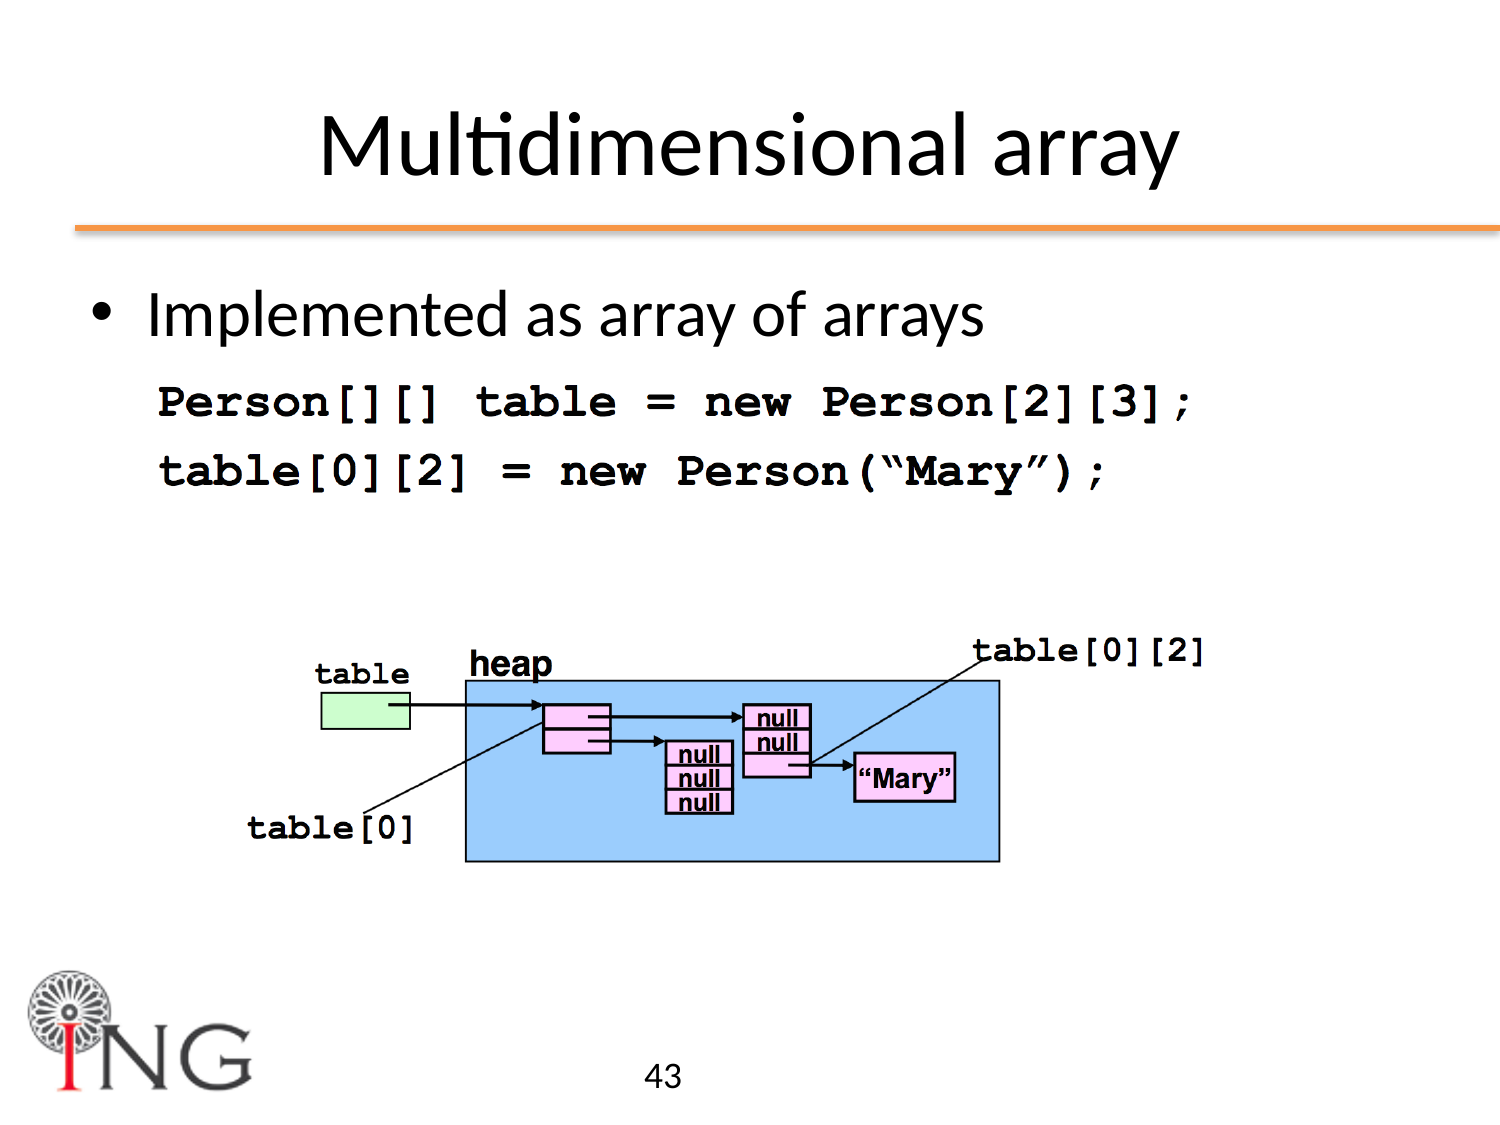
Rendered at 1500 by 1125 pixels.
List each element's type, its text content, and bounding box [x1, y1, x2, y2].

picture [3, 948, 281, 1124]
title Multidimensional array [75, 45, 1425, 233]
slide_number 43 [629, 1043, 1425, 1104]
list Implemented as array of arrays [75, 262, 1425, 1005]
picture [135, 361, 1229, 900]
